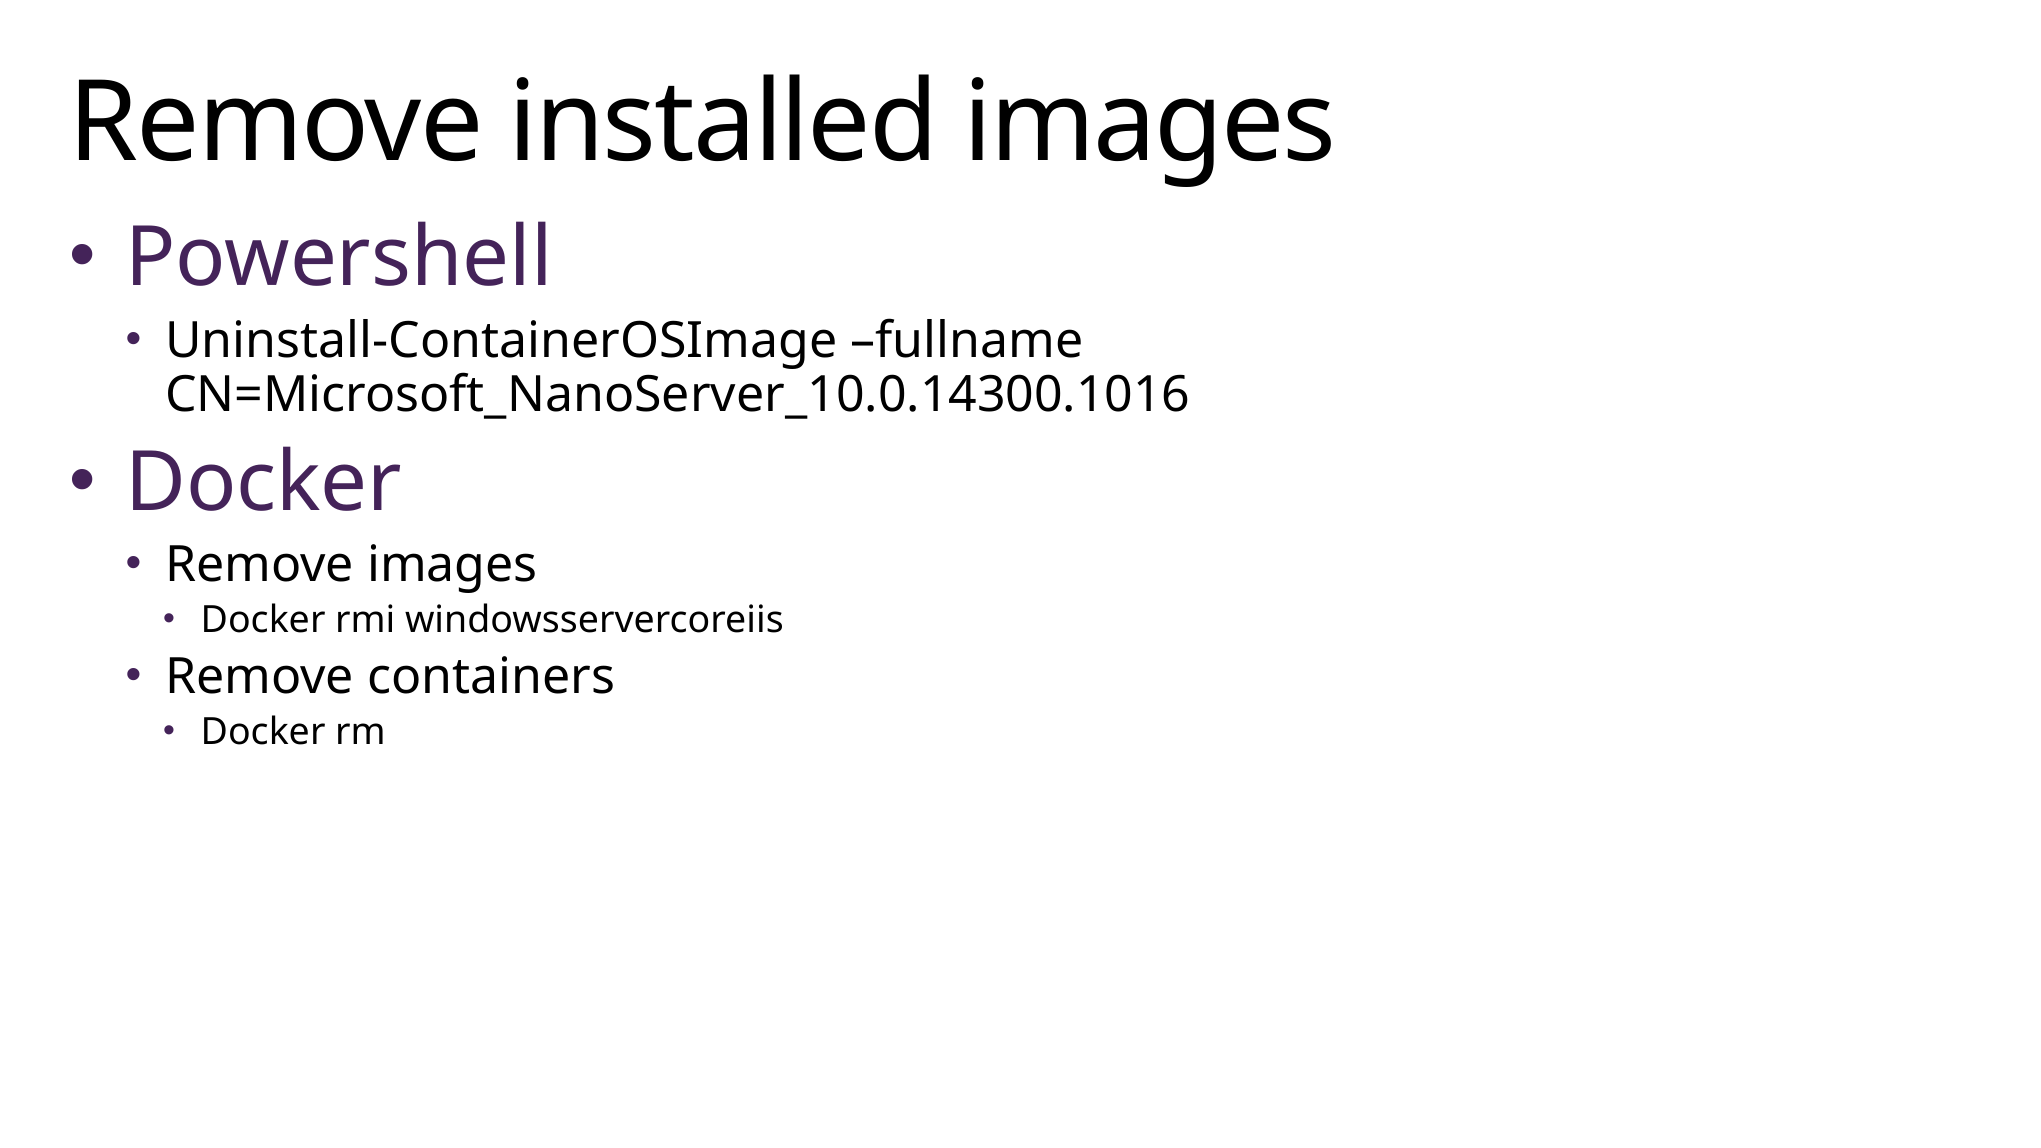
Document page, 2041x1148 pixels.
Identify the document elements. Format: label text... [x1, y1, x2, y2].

title Remove installed images [45, 48, 1996, 199]
list Powershell Uninstall-ContainerOSImage –fullname CN=Microsoft_NanoServer_10.0.14300.1016 Docker Remove images Docker rmi windowsservercoreiis Remove containers Docker rm [45, 199, 1996, 792]
